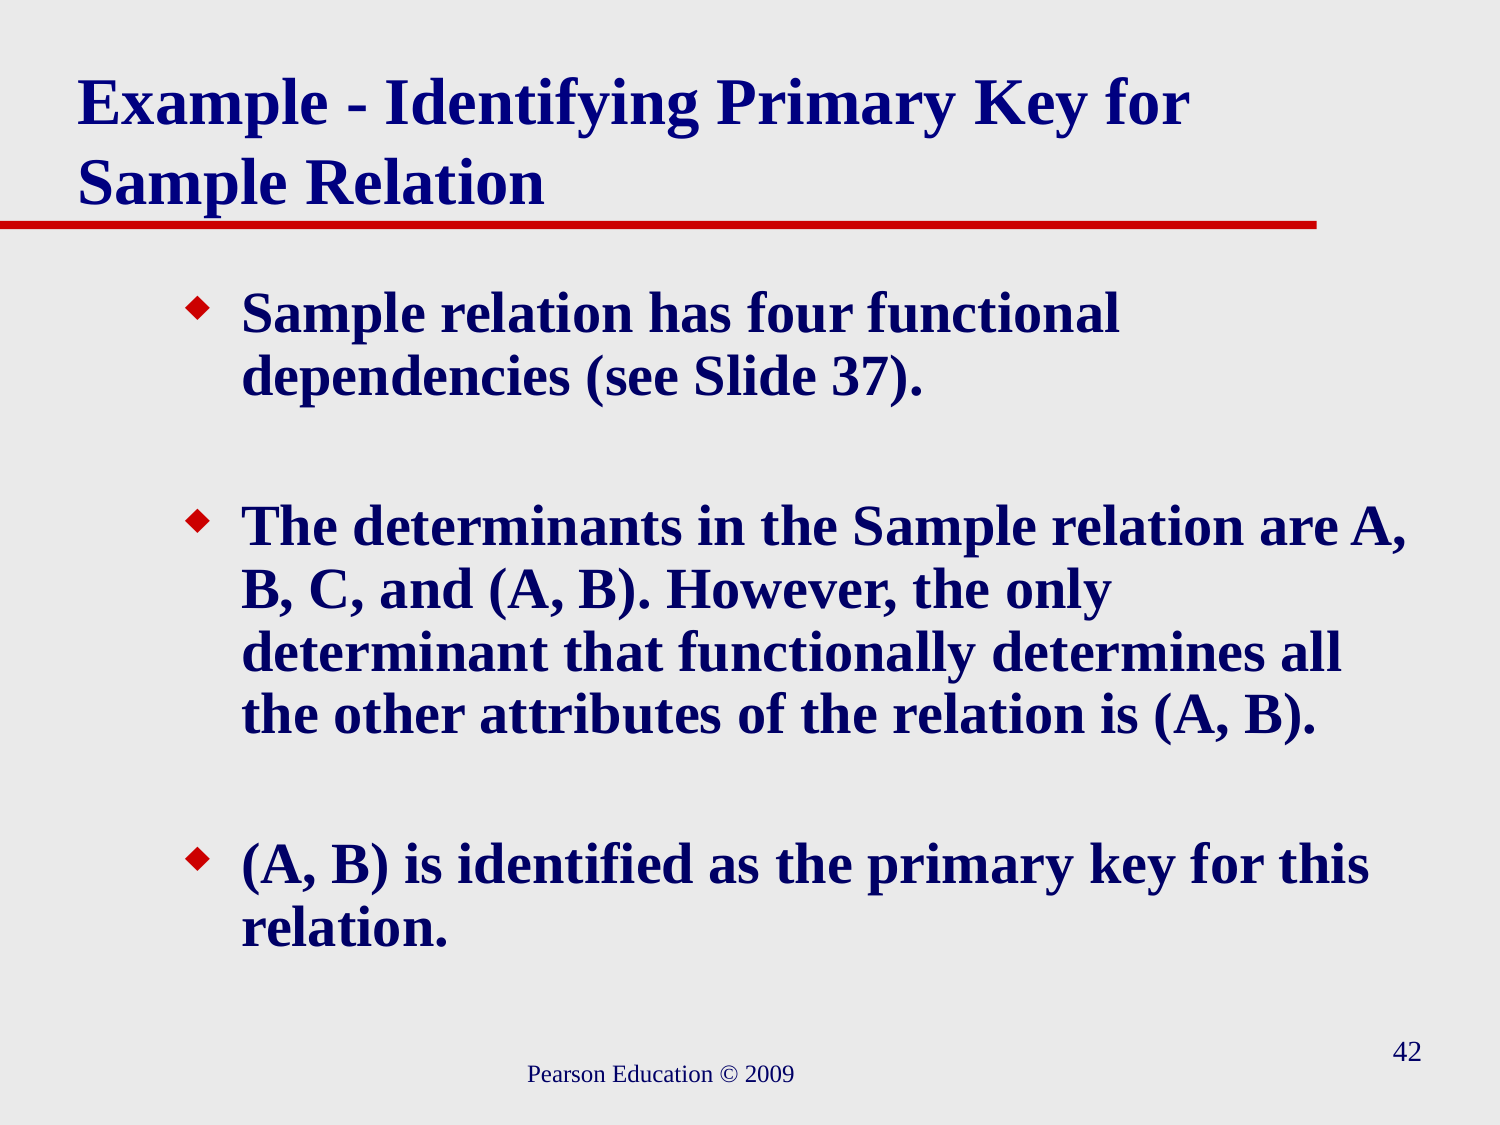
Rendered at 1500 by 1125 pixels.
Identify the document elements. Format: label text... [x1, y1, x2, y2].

slide_number 42 [1125, 1035, 1438, 1088]
list Sample relation has four functional dependencies (see Slide 37). The determinants in the Sample relation are A, B, C, and (A, B). However, the only determinant that functionally determines all the other attributes of the relation is (A, B). (A, B) is identified as the primary key for this relation. [169, 275, 1438, 1035]
title Example - Identifying Primary Key for Sample Relation [62, 43, 1338, 225]
text_box Pearson Education © 2009 [512, 1050, 1038, 1095]
